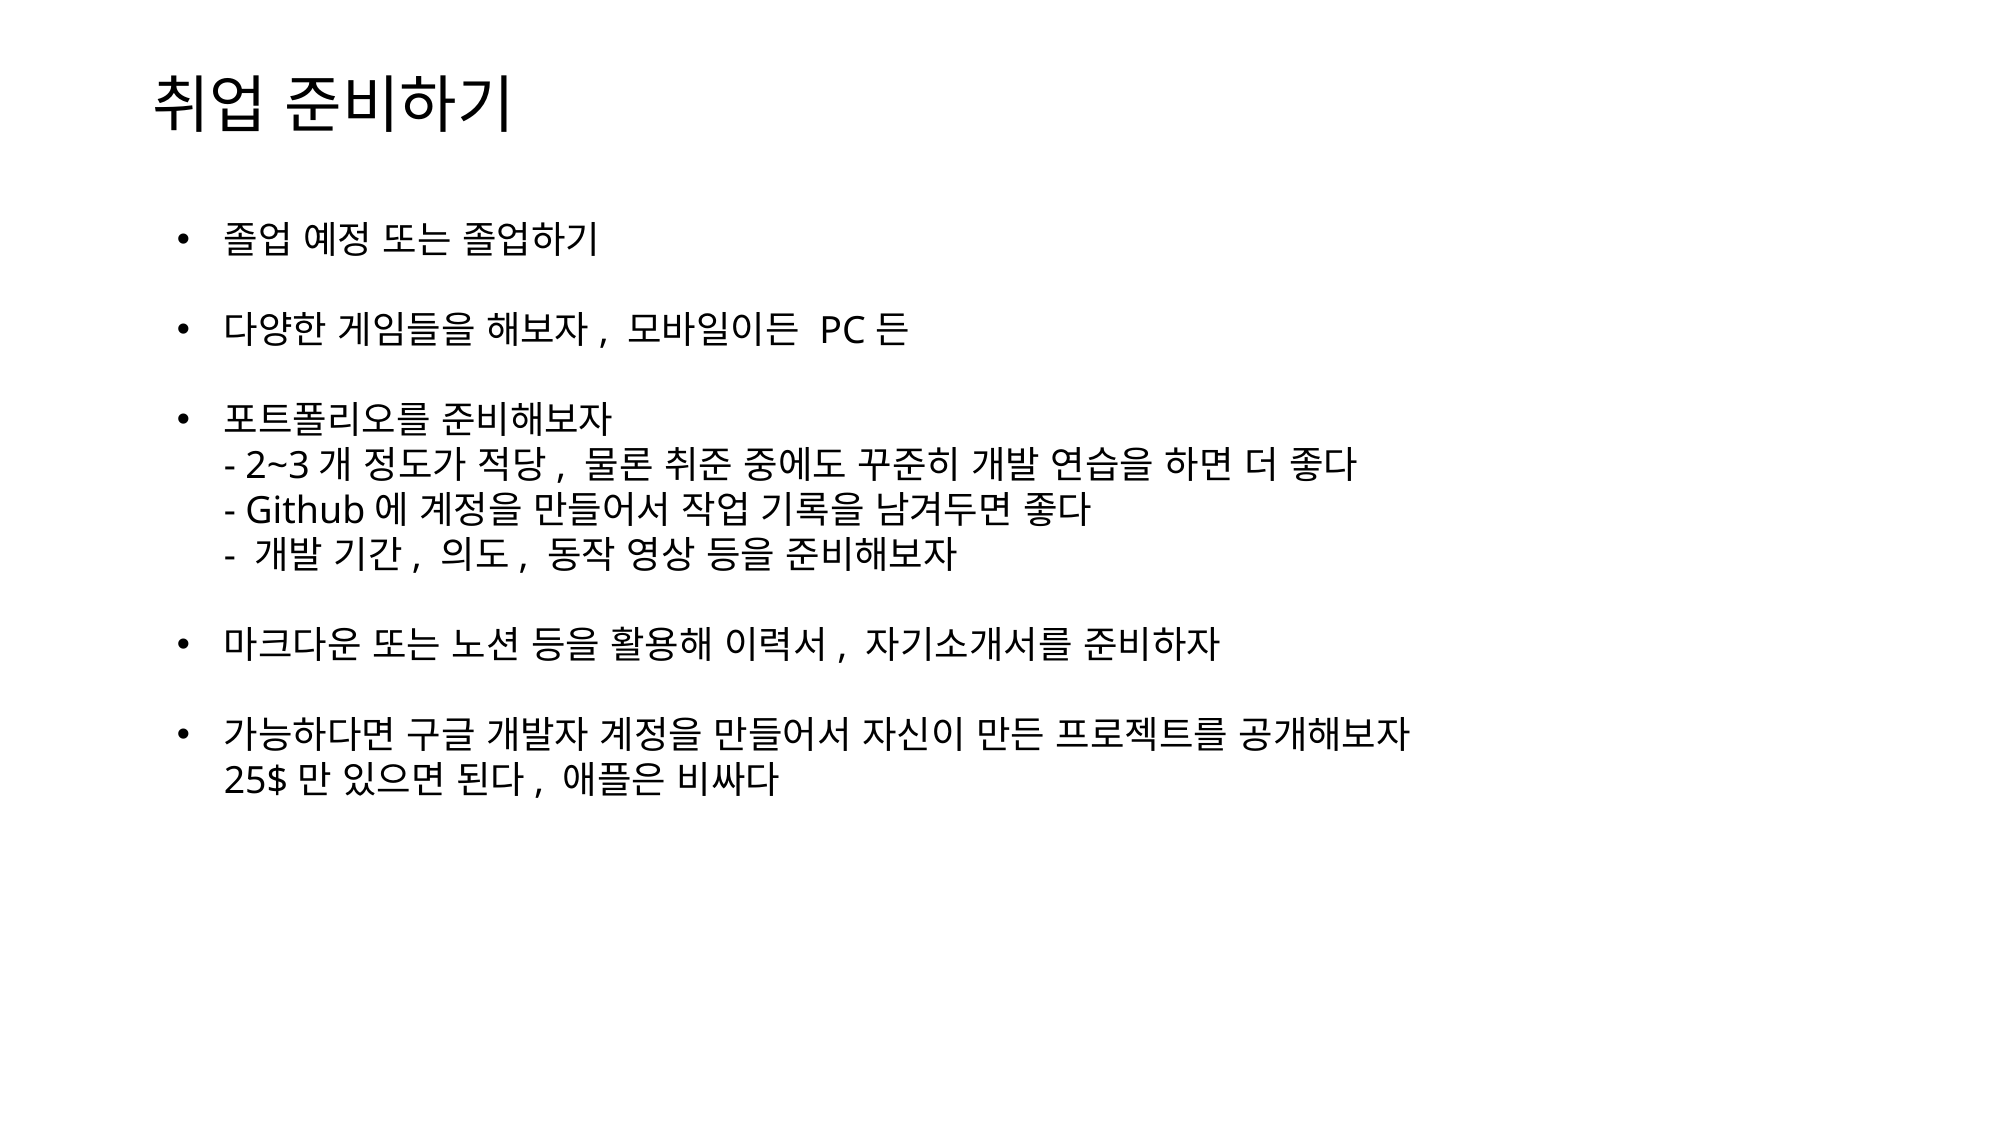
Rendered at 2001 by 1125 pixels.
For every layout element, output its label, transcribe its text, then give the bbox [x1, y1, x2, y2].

text_box 졸업 예정 또는 졸업하기 다양한 게임들을 해보자, 모바일이든 PC든 포트폴리오를 준비해보자 - 2~3개 정도가 적당, 물론 취준 중에도 꾸준히 개발 연습을 하면 더 좋다 - Github에 계정을 만들어서 작업 기록을 남겨두면 좋다 - 개발 기간, 의도, 동작 영상 등을 준비해보자 마크다운 또는 노션 등을 활용해 이력서, 자기소개서를 준비하자 가능하다면 구글 개발자 계정을 만들어서 자신이 만든 프로젝트를 공개해보자 25$만 있으면 된다, 애플은 비싸다 [162, 209, 1905, 809]
title 취업 준비하기 [137, 59, 1863, 155]
